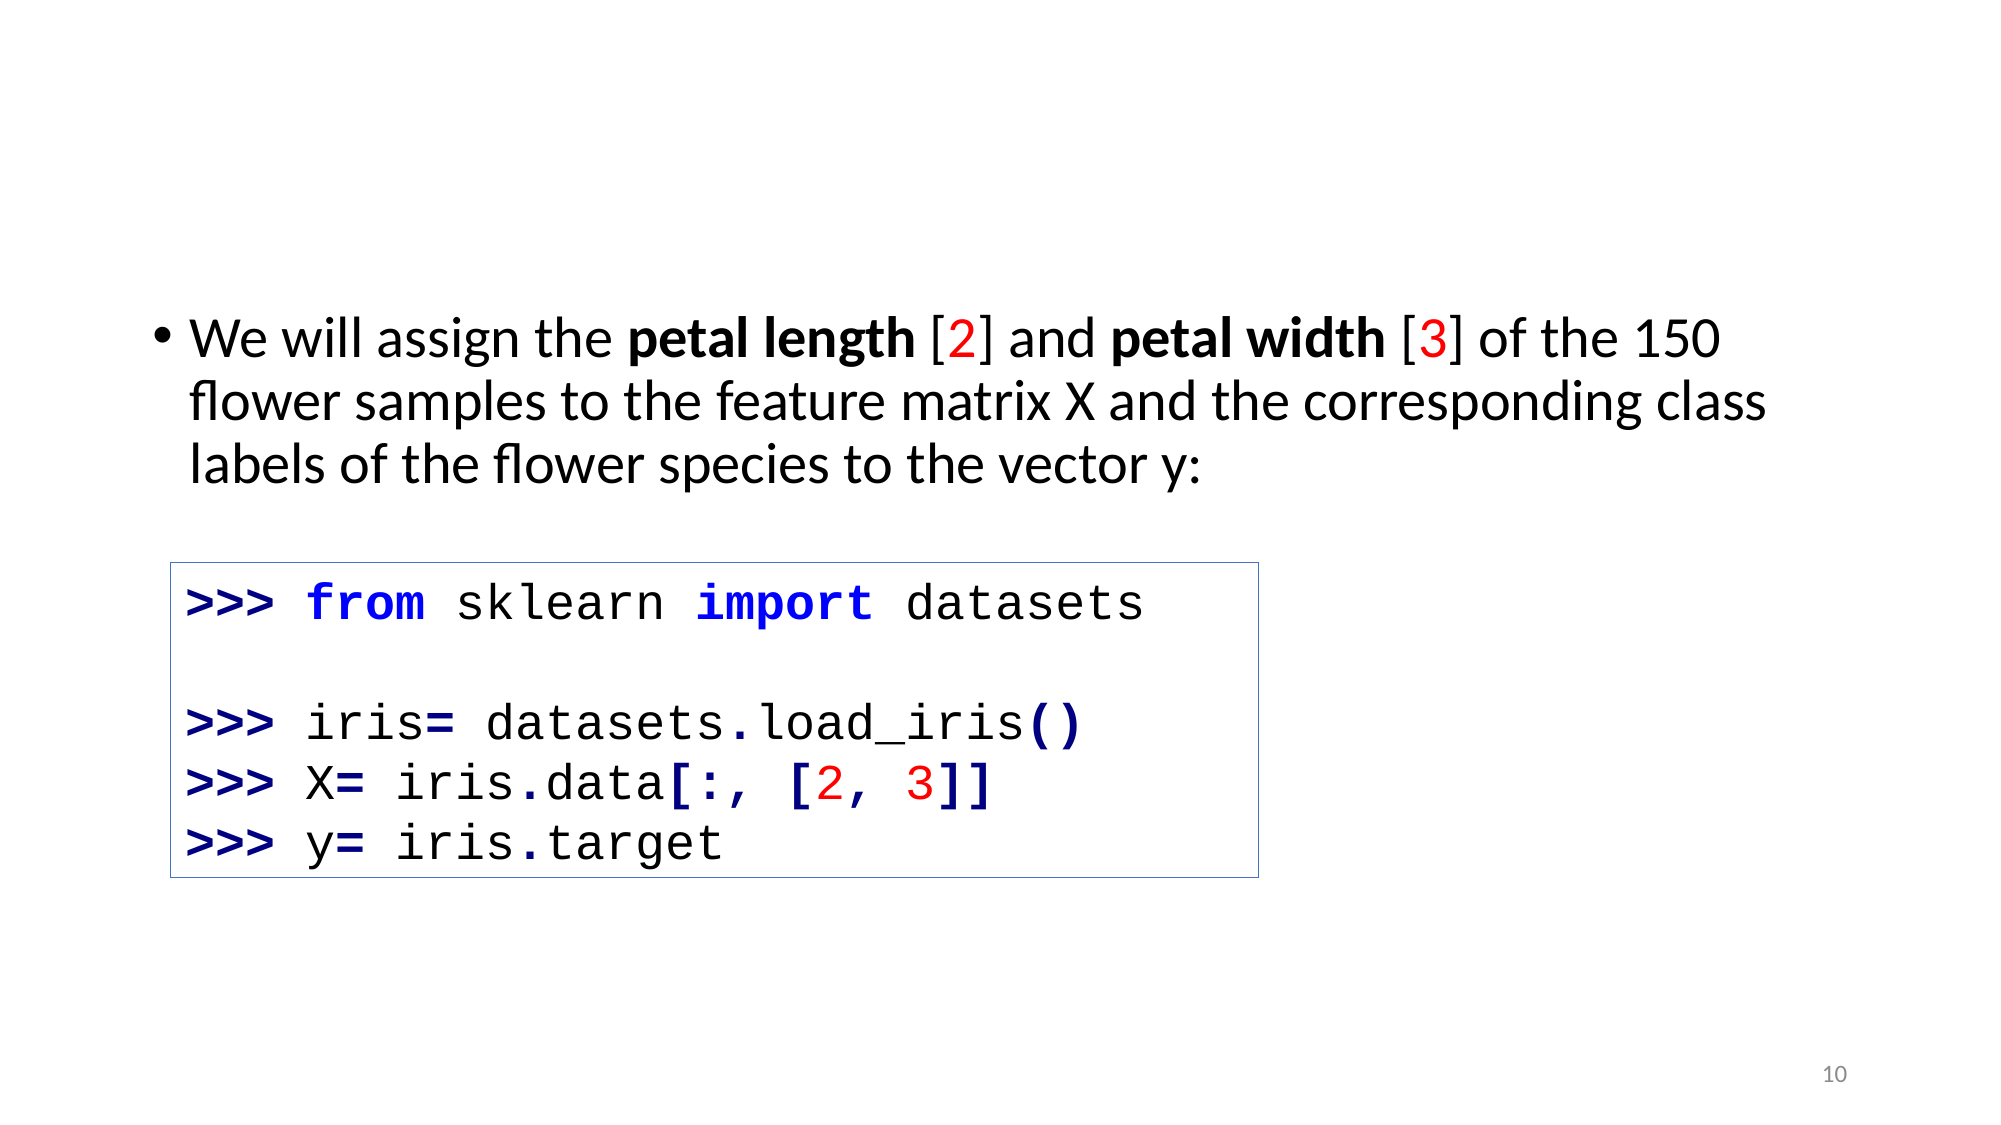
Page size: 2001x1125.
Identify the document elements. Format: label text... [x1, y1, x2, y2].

slide_number 10 [1412, 1042, 1863, 1103]
text_box >>> from sklearn import datasets >>> iris= datasets.load_iris() >>> X= iris.data[:, [2, 3]] >>> y= iris.target [170, 562, 1259, 878]
list We will assign the petal length [2] and petal width [3] of the 150 flower samples to the feature matrix X and the corresponding class labels of the flower species to the vector y: [137, 299, 1863, 1014]
